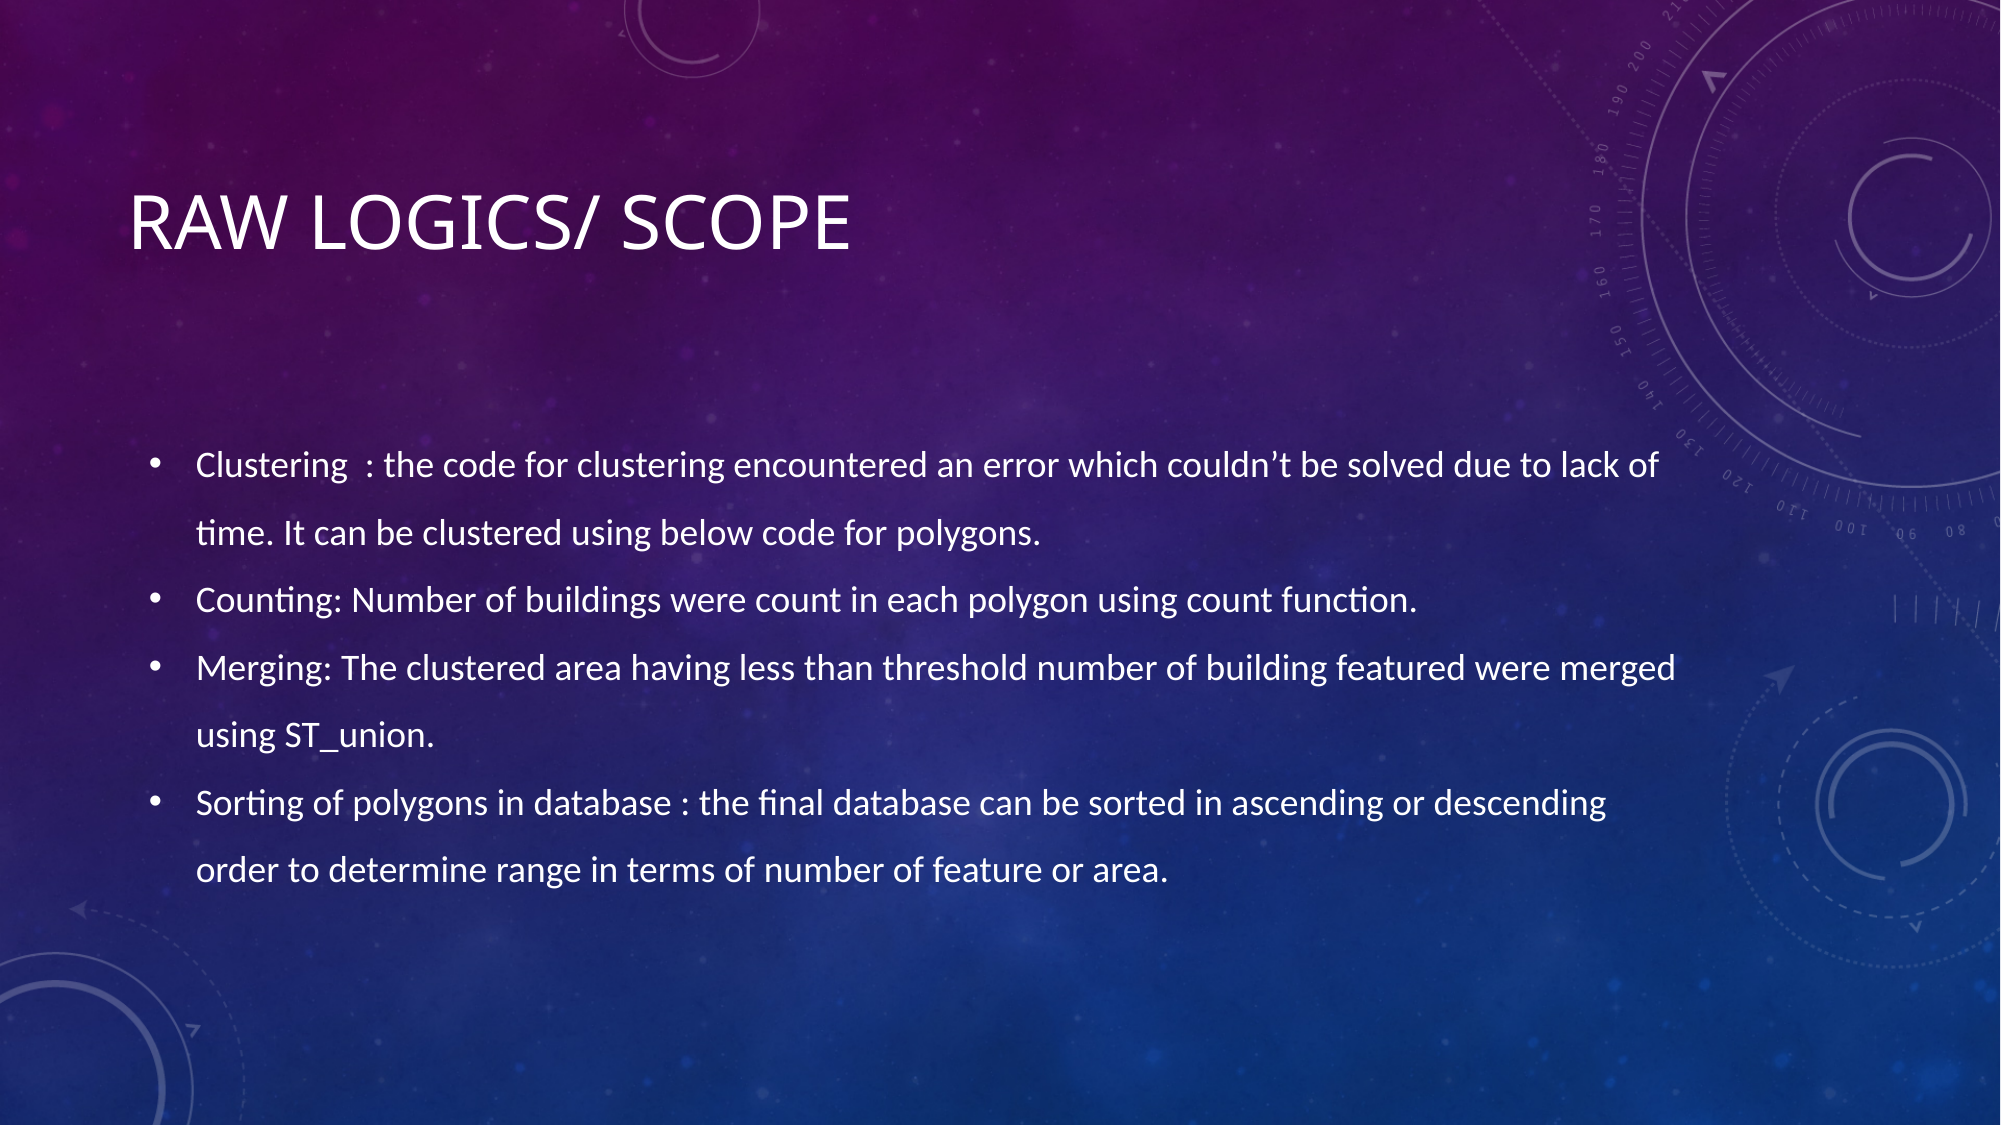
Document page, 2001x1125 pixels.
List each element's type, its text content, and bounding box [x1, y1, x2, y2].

text_box Clustering : the code for clustering encountered an error which couldn’t be solved due to lack of time. It can be clustered using below code for polygons. Counting: Number of buildings were count in each polygon using count function. Merging: The clustered area having less than threshold number of building featured were merged using ST_union. Sorting of polygons in database : the final database can be sorted in ascending or descending order to determine range in terms of number of feature or area. [134, 410, 1714, 898]
picture [0, 0, 2001, 1125]
title Raw logics/ scope [112, 99, 1775, 339]
